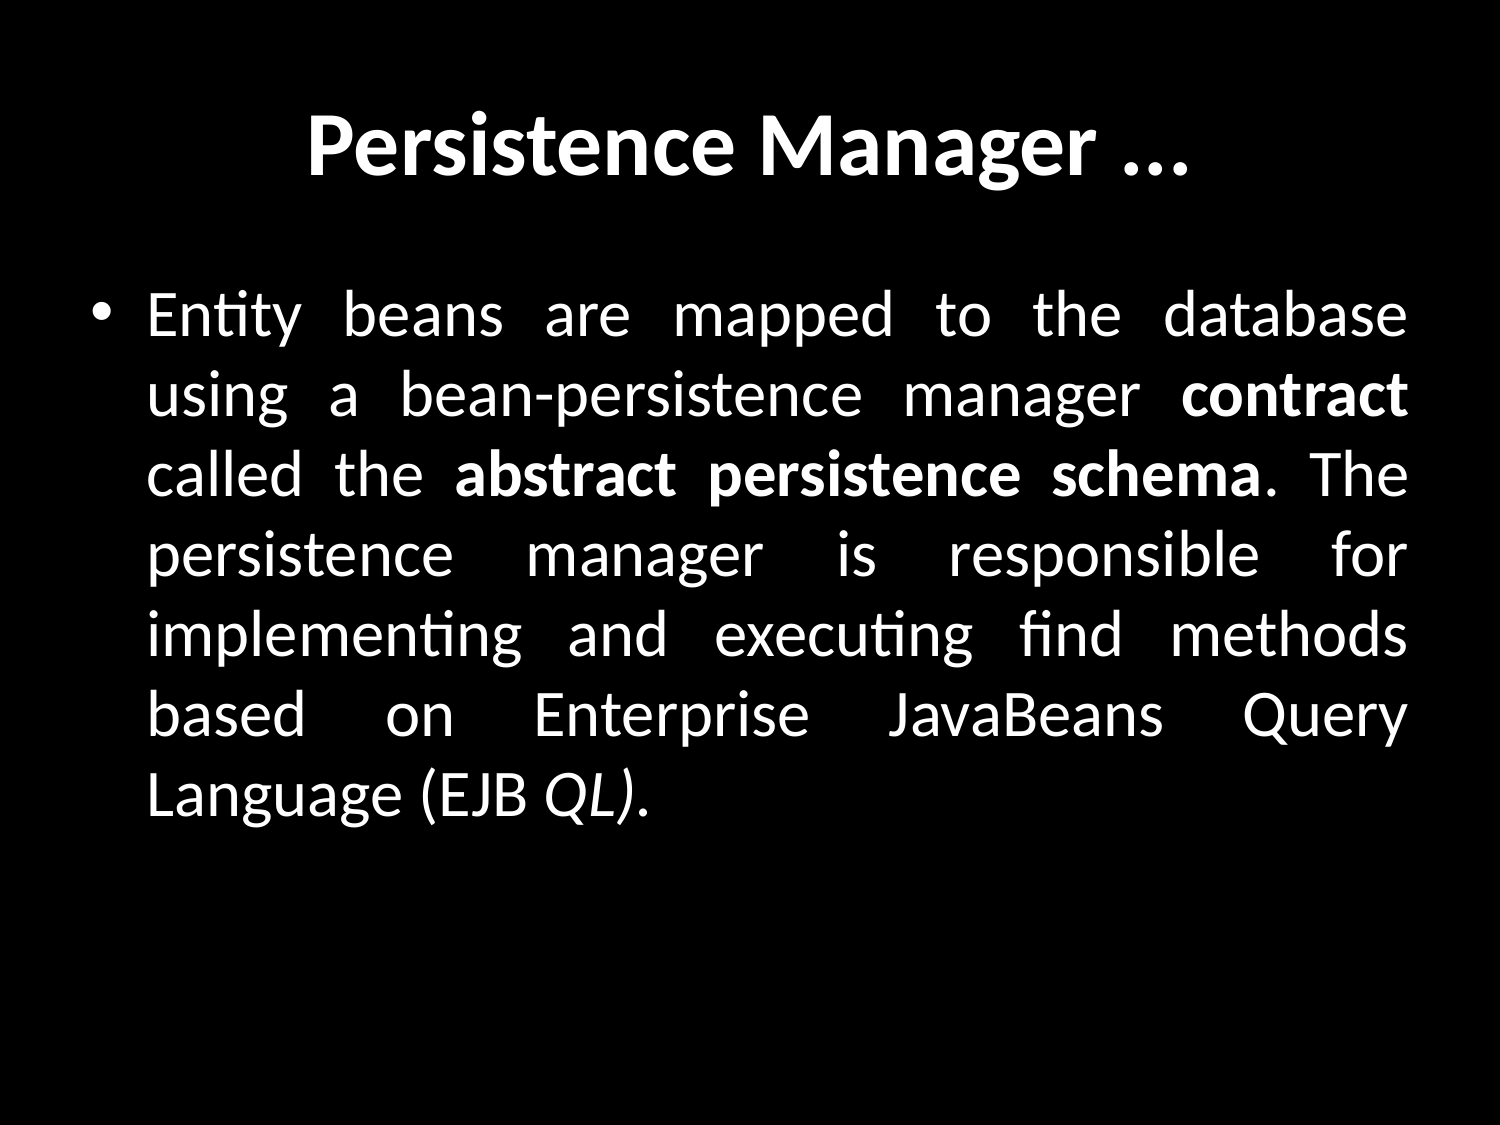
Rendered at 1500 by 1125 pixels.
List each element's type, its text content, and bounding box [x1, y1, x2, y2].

title Persistence Manager ... [75, 45, 1425, 233]
list Entity beans are mapped to the database using a bean-persistence manager contract called the abstract persistence schema. The persistence manager is responsible for implementing and executing find methods based on Enterprise JavaBeans Query Language (EJB QL). [75, 262, 1425, 1005]
